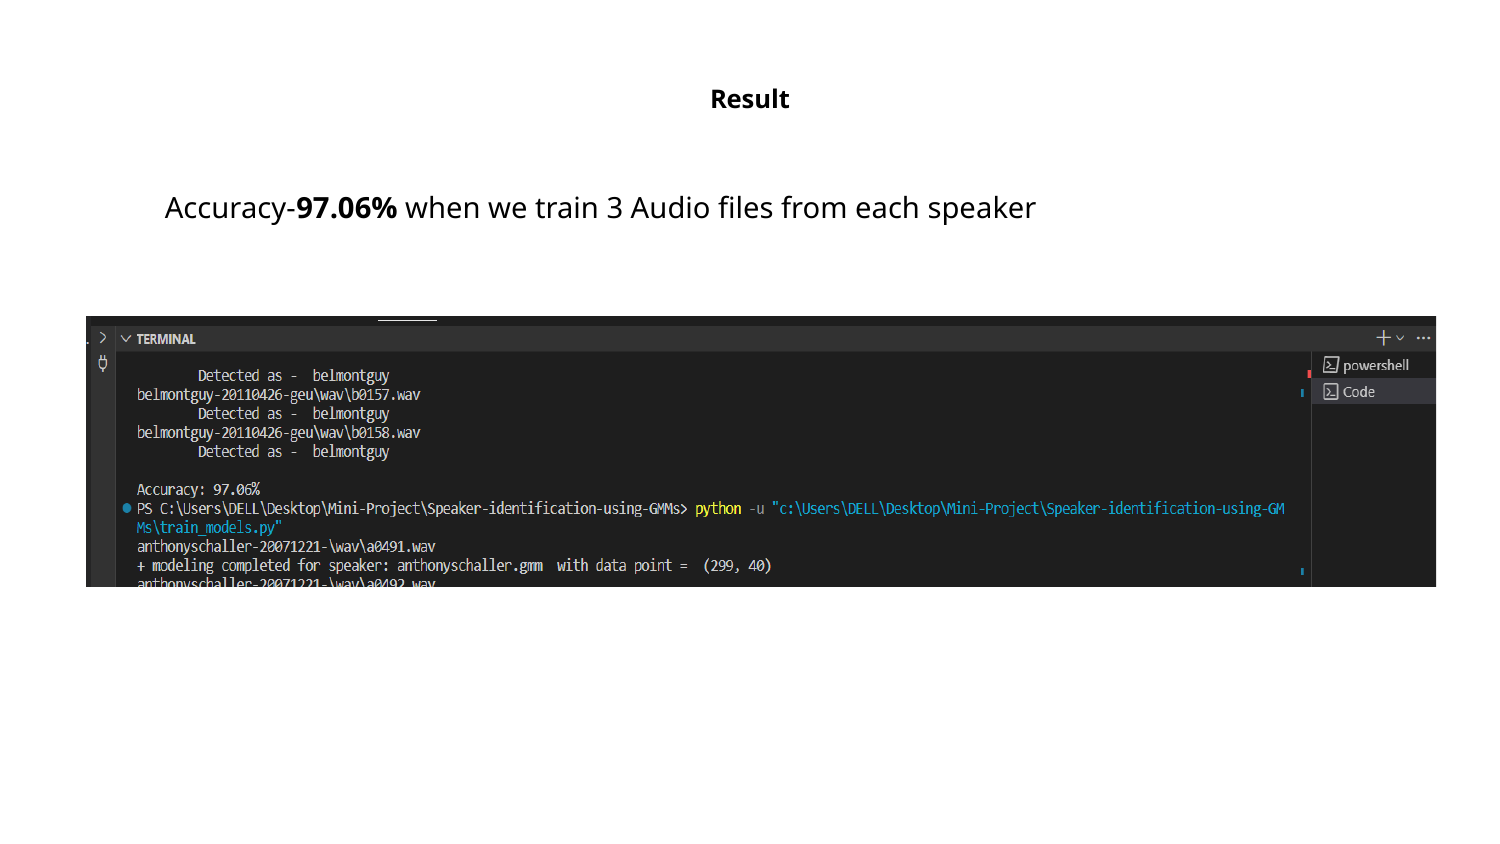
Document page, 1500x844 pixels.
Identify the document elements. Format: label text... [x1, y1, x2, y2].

text_box Accuracy-97.06% when we train 3 Audio files from each speaker [97, 174, 1293, 251]
title Result [75, 67, 1425, 129]
picture [85, 315, 1437, 587]
